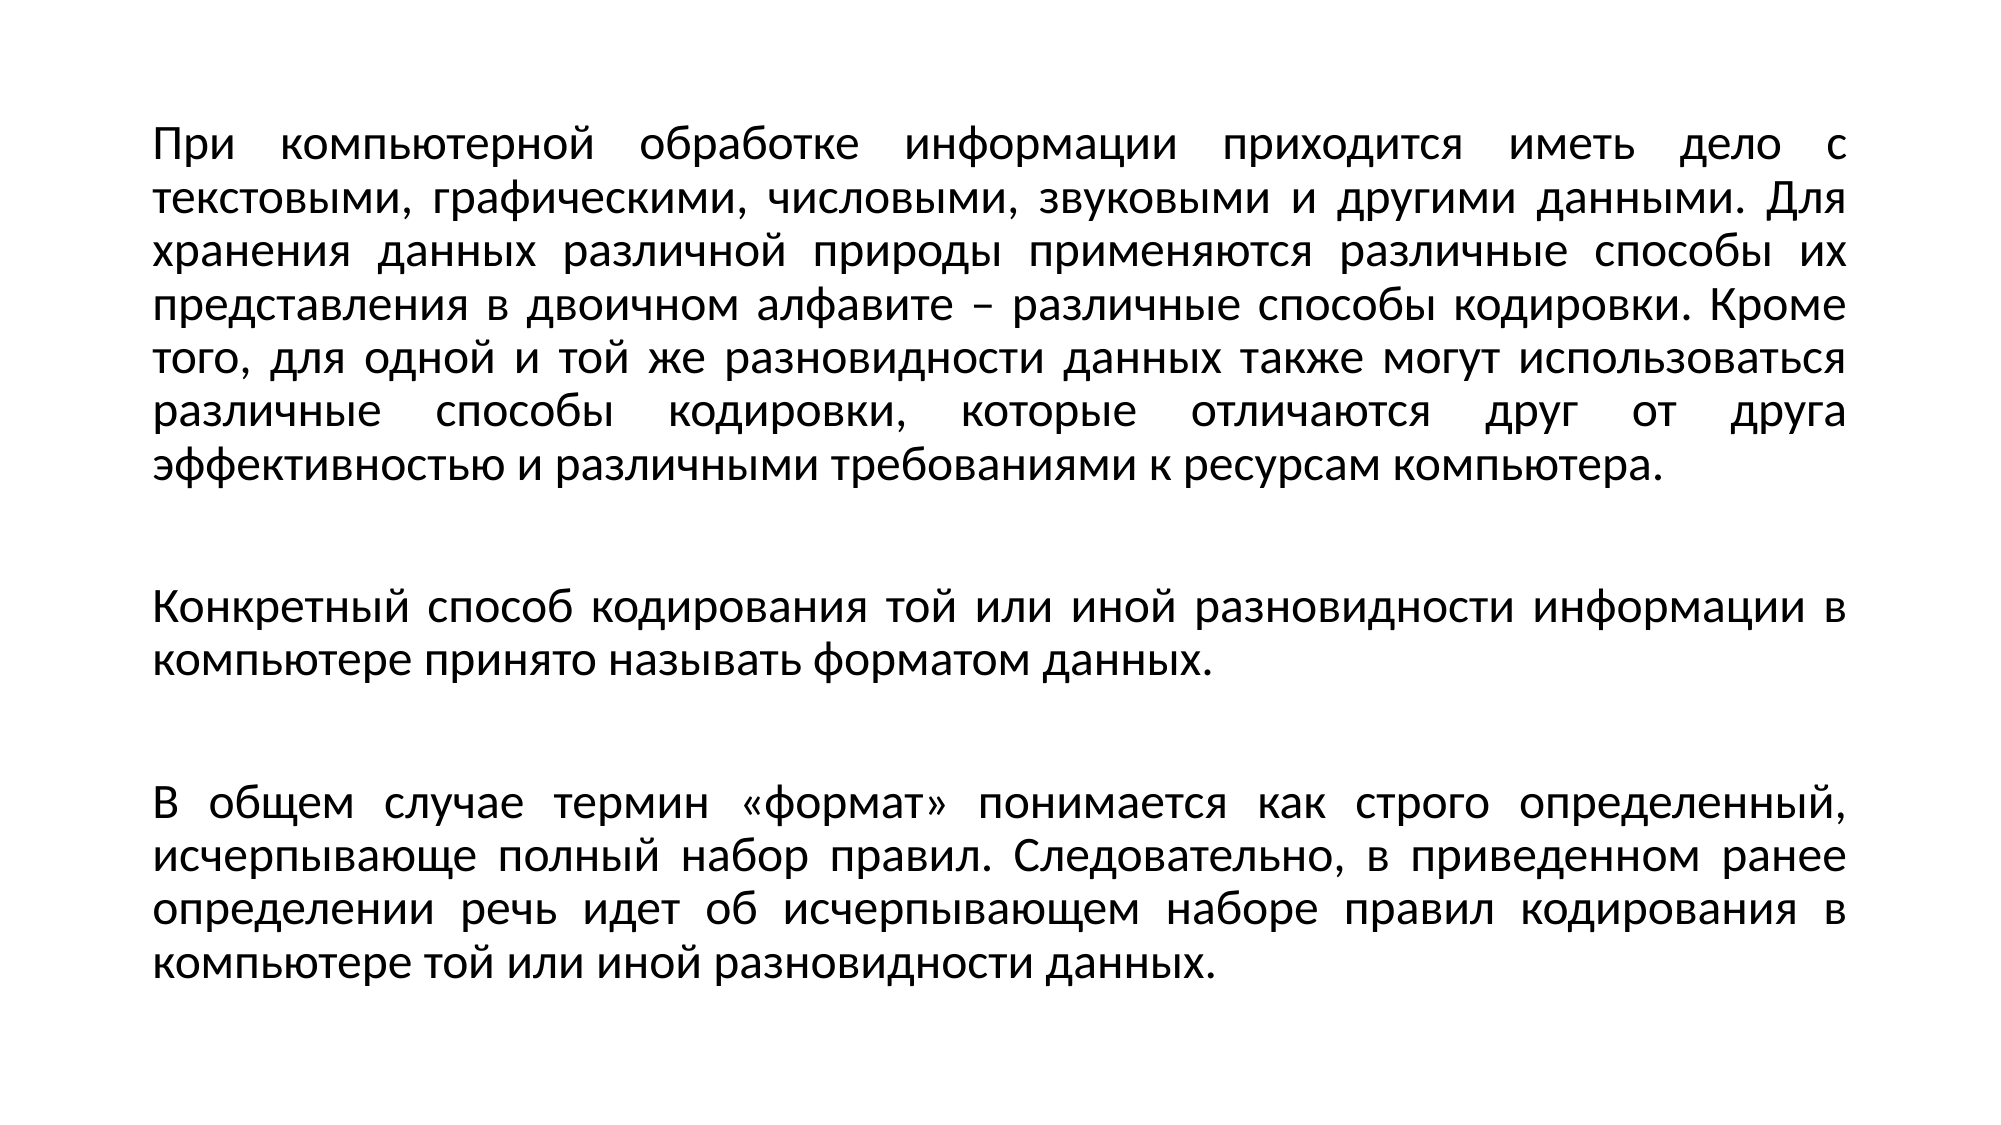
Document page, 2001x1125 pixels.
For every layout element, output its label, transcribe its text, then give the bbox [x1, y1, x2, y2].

list При компьютерной обработке информации приходится иметь дело с текстовыми, графическими, числовыми, звуковыми и другими данными. Для хранения данных различной природы применяются различные способы их представления в двоичном алфавите – различные способы кодировки. Кроме того, для одной и той же разновидности данных также могут использоваться различные способы кодировки, которые отличаются друг от друга эффективностью и различными требованиями к ресурсам компьютера. Конкретный способ кодирования той или иной разновидности информации в компьютере принято называть форматом данных. В общем случае термин «формат» понимается как строго определенный, исчерпывающе полный набор правил. Следовательно, в приведенном ранее определении речь идет об исчерпывающем наборе правил кодирования в компьютере той или иной разновидности данных. [137, 109, 1863, 1014]
